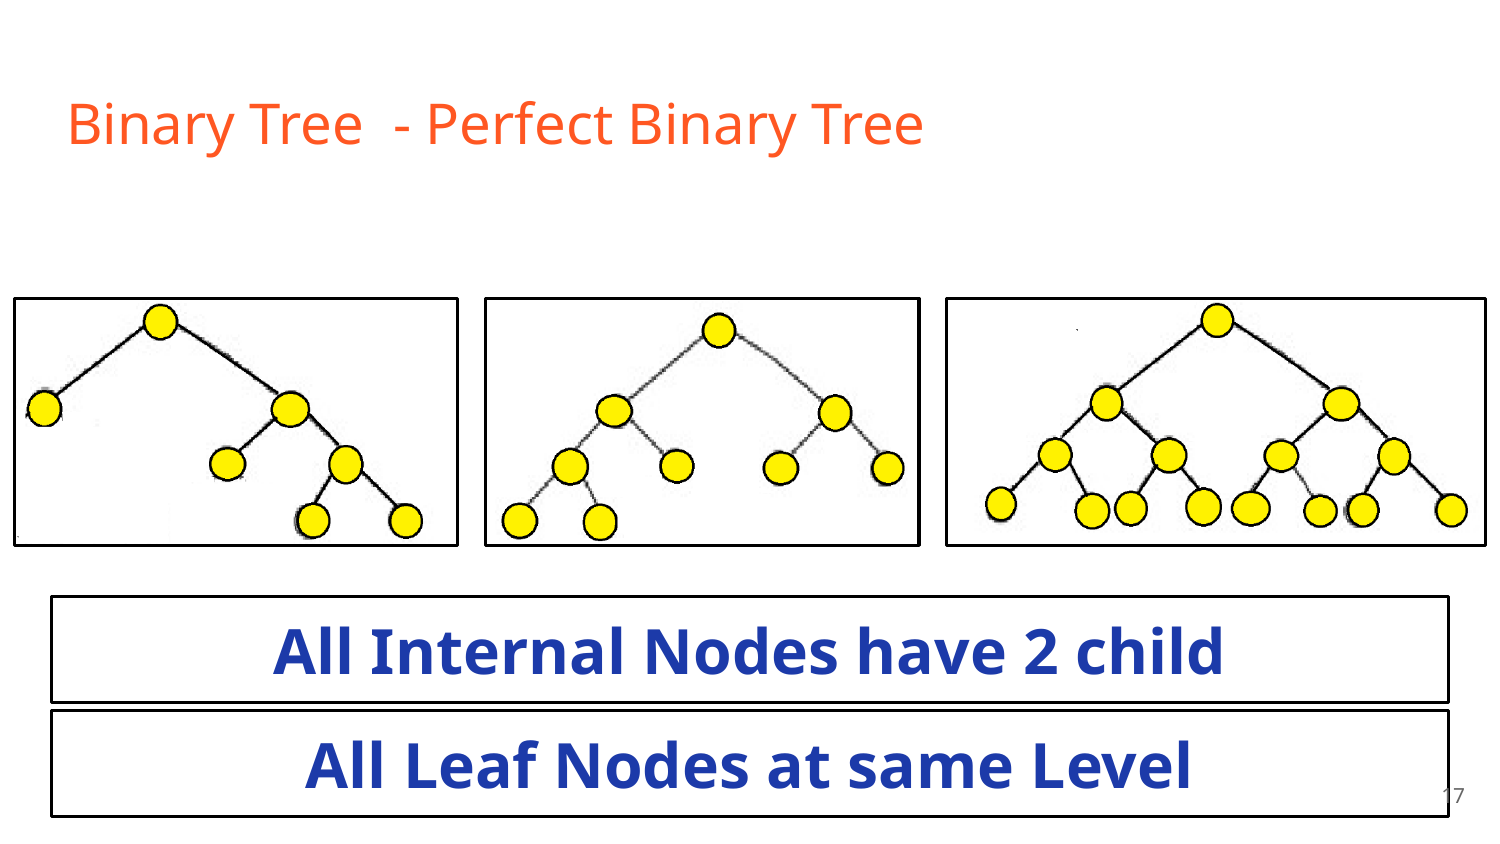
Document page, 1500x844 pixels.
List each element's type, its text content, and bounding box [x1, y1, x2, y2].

slide_number ‹#› [1389, 764, 1480, 830]
picture [486, 299, 918, 545]
title Binary Tree - Perfect Binary Tree [51, 72, 1449, 167]
text_box All Internal Nodes have 2 child [51, 596, 1449, 703]
picture [15, 299, 457, 545]
picture [948, 299, 1485, 545]
text_box All Leaf Nodes at same Level [51, 710, 1449, 817]
